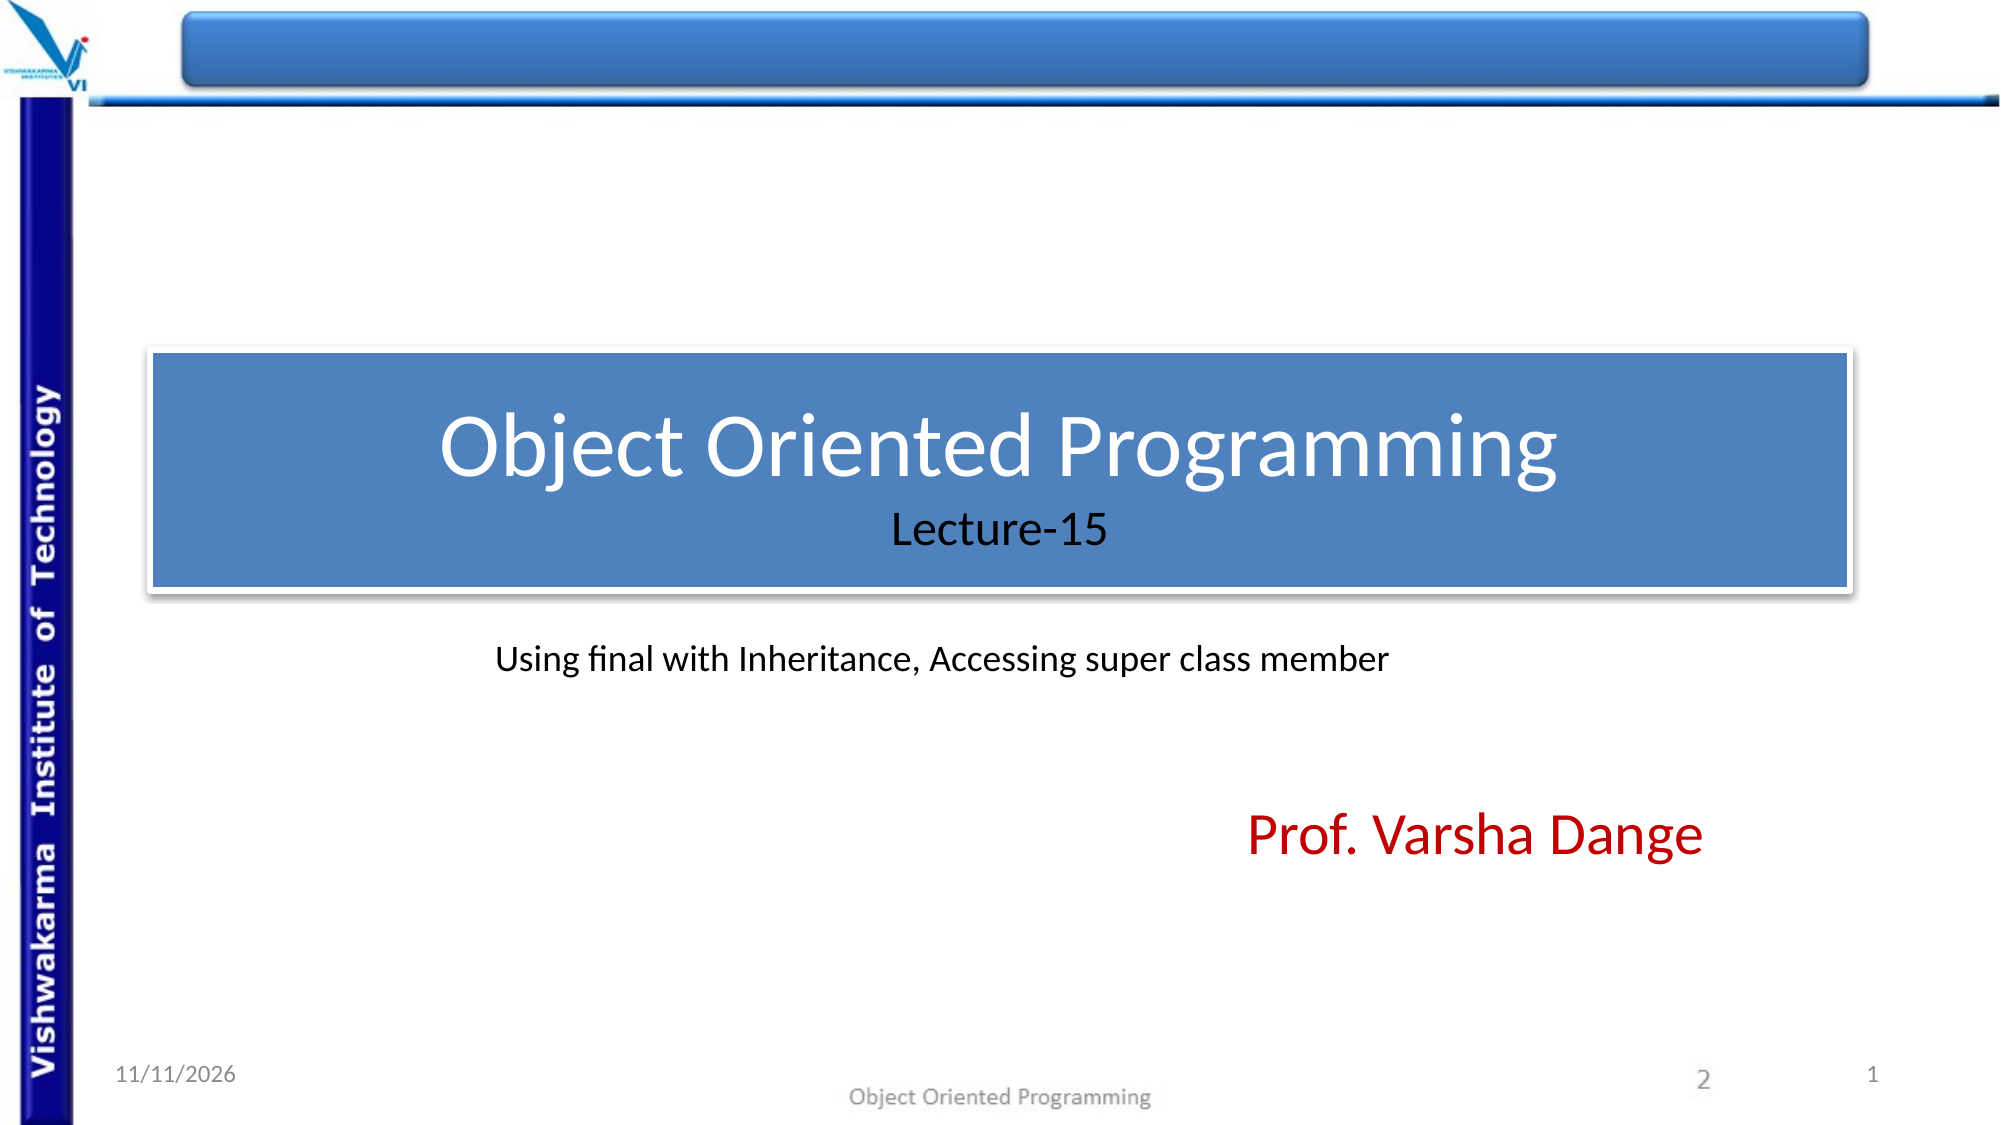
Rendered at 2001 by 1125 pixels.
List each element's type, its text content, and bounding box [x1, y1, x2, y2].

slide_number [99, 1042, 567, 1103]
title Object Oriented Programming Lecture-15 [147, 346, 1853, 594]
text_box Prof. Varsha Dange [669, 786, 1720, 875]
text_box Using final with Inheritance, Accessing super class member [480, 626, 1603, 687]
picture [0, 0, 2001, 1125]
slide_number 1 [1433, 1042, 1900, 1103]
